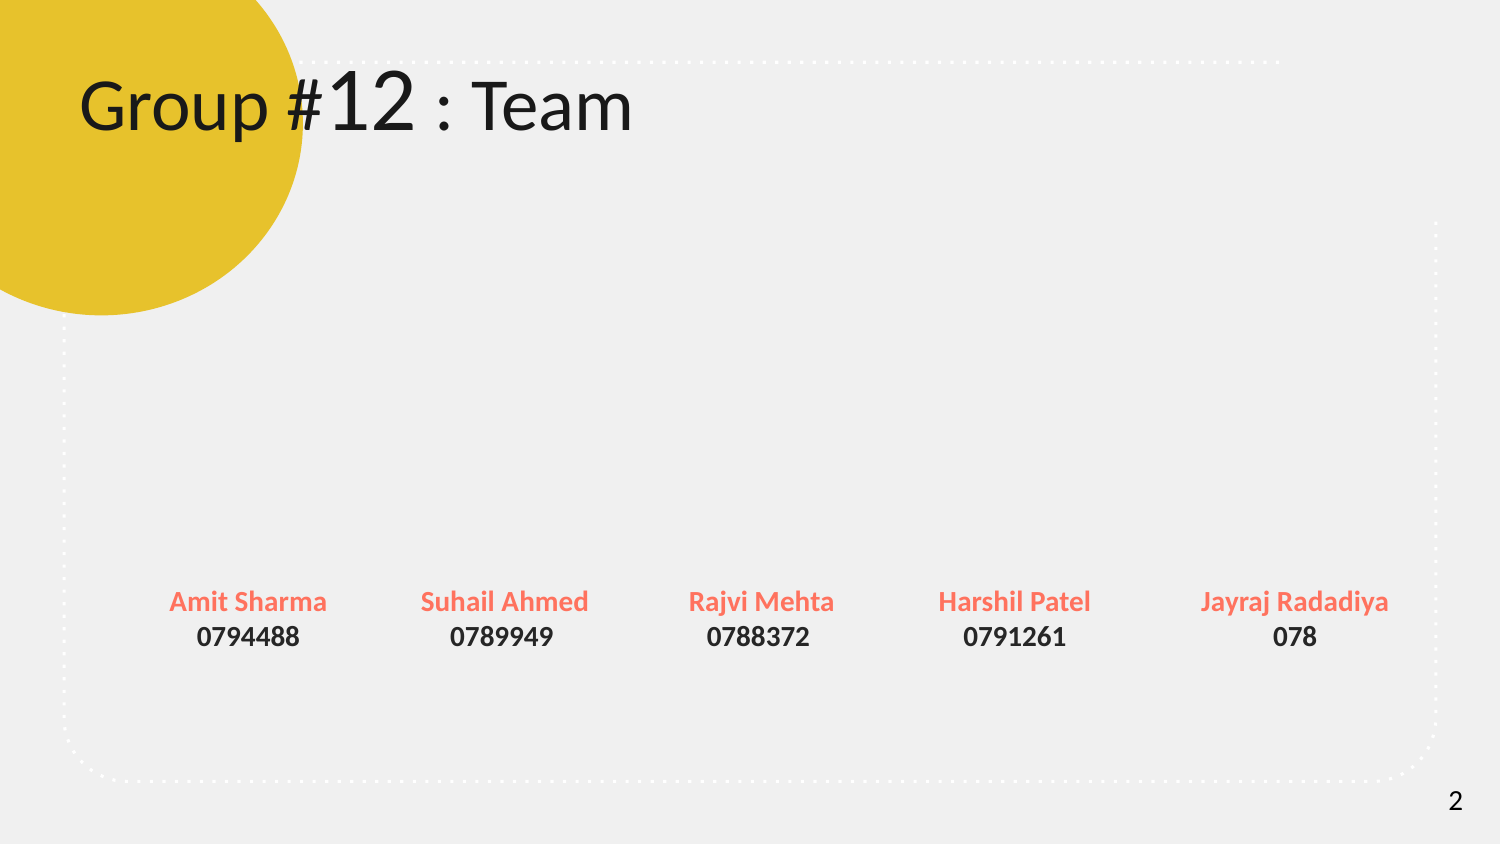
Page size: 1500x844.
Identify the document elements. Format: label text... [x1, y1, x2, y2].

text_box [0, 0, 299, 316]
text_box Rajvi Mehta 0788372 [633, 575, 878, 660]
text_box Amit Sharma 0794488 [101, 575, 386, 660]
title Group #12 : Team [64, 24, 1260, 165]
text_box Suhail Ahmed 0789949 [386, 575, 624, 660]
text_box Harshil Patel 0791261 [878, 575, 1159, 661]
text_box Jayraj Radadiya 078 [1166, 575, 1424, 660]
slide_number 2 [1411, 753, 1500, 844]
